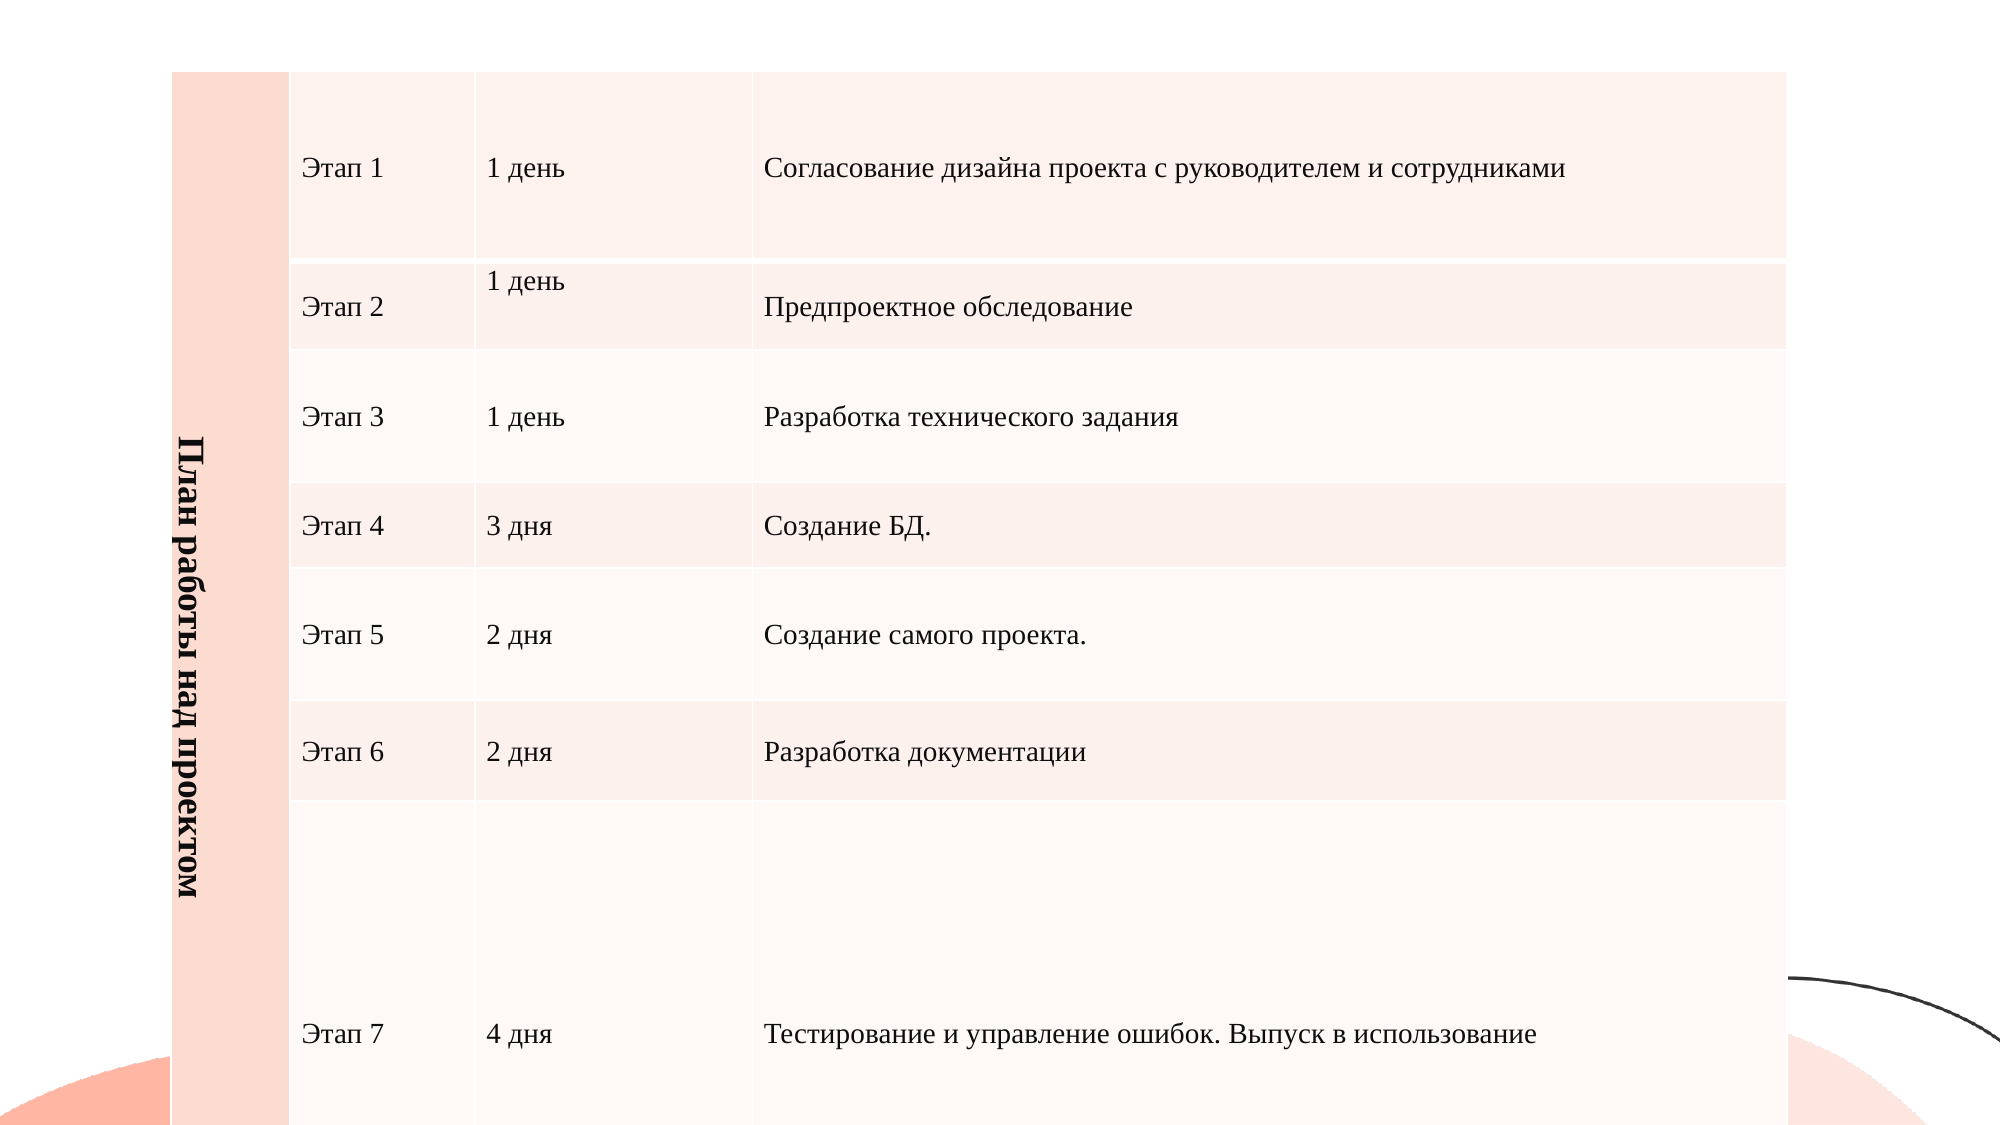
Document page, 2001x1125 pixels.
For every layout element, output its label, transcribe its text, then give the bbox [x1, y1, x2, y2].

table_cell 1 день [476, 351, 752, 481]
table_cell 2 дня [476, 701, 752, 800]
table_cell Создание БД. [753, 483, 1786, 567]
table_cell 3 дня [476, 483, 752, 567]
table_cell 1 день [476, 264, 752, 349]
table_cell Разработка документации [753, 701, 1786, 800]
table_header План работы над проектом [172, 72, 289, 1125]
table_cell Создание самого проекта. [753, 569, 1786, 699]
table_cell Предпроектное обследование [753, 264, 1786, 349]
table_cell Этап 3 [291, 351, 474, 481]
table_cell Этап 2 [291, 264, 474, 349]
table_cell Этап 4 [291, 483, 474, 567]
table_cell Этап 6 [291, 701, 474, 800]
table_header Согласование дизайна проекта с руководителем и сотрудниками [753, 72, 1786, 258]
picture [1788, 968, 2000, 1125]
table_cell Этап 7 [291, 802, 474, 1125]
table_cell 4 дня [476, 802, 752, 1125]
table_header 1 день [476, 72, 752, 258]
table_cell Разработка технического задания [753, 351, 1786, 481]
table_cell 2 дня [476, 569, 752, 699]
table_cell Этап 5 [291, 569, 474, 699]
table_header Этап 1 [291, 72, 474, 258]
picture [0, 968, 170, 1125]
table_cell Тестирование и управление ошибок. Выпуск в использование [753, 802, 1786, 1125]
